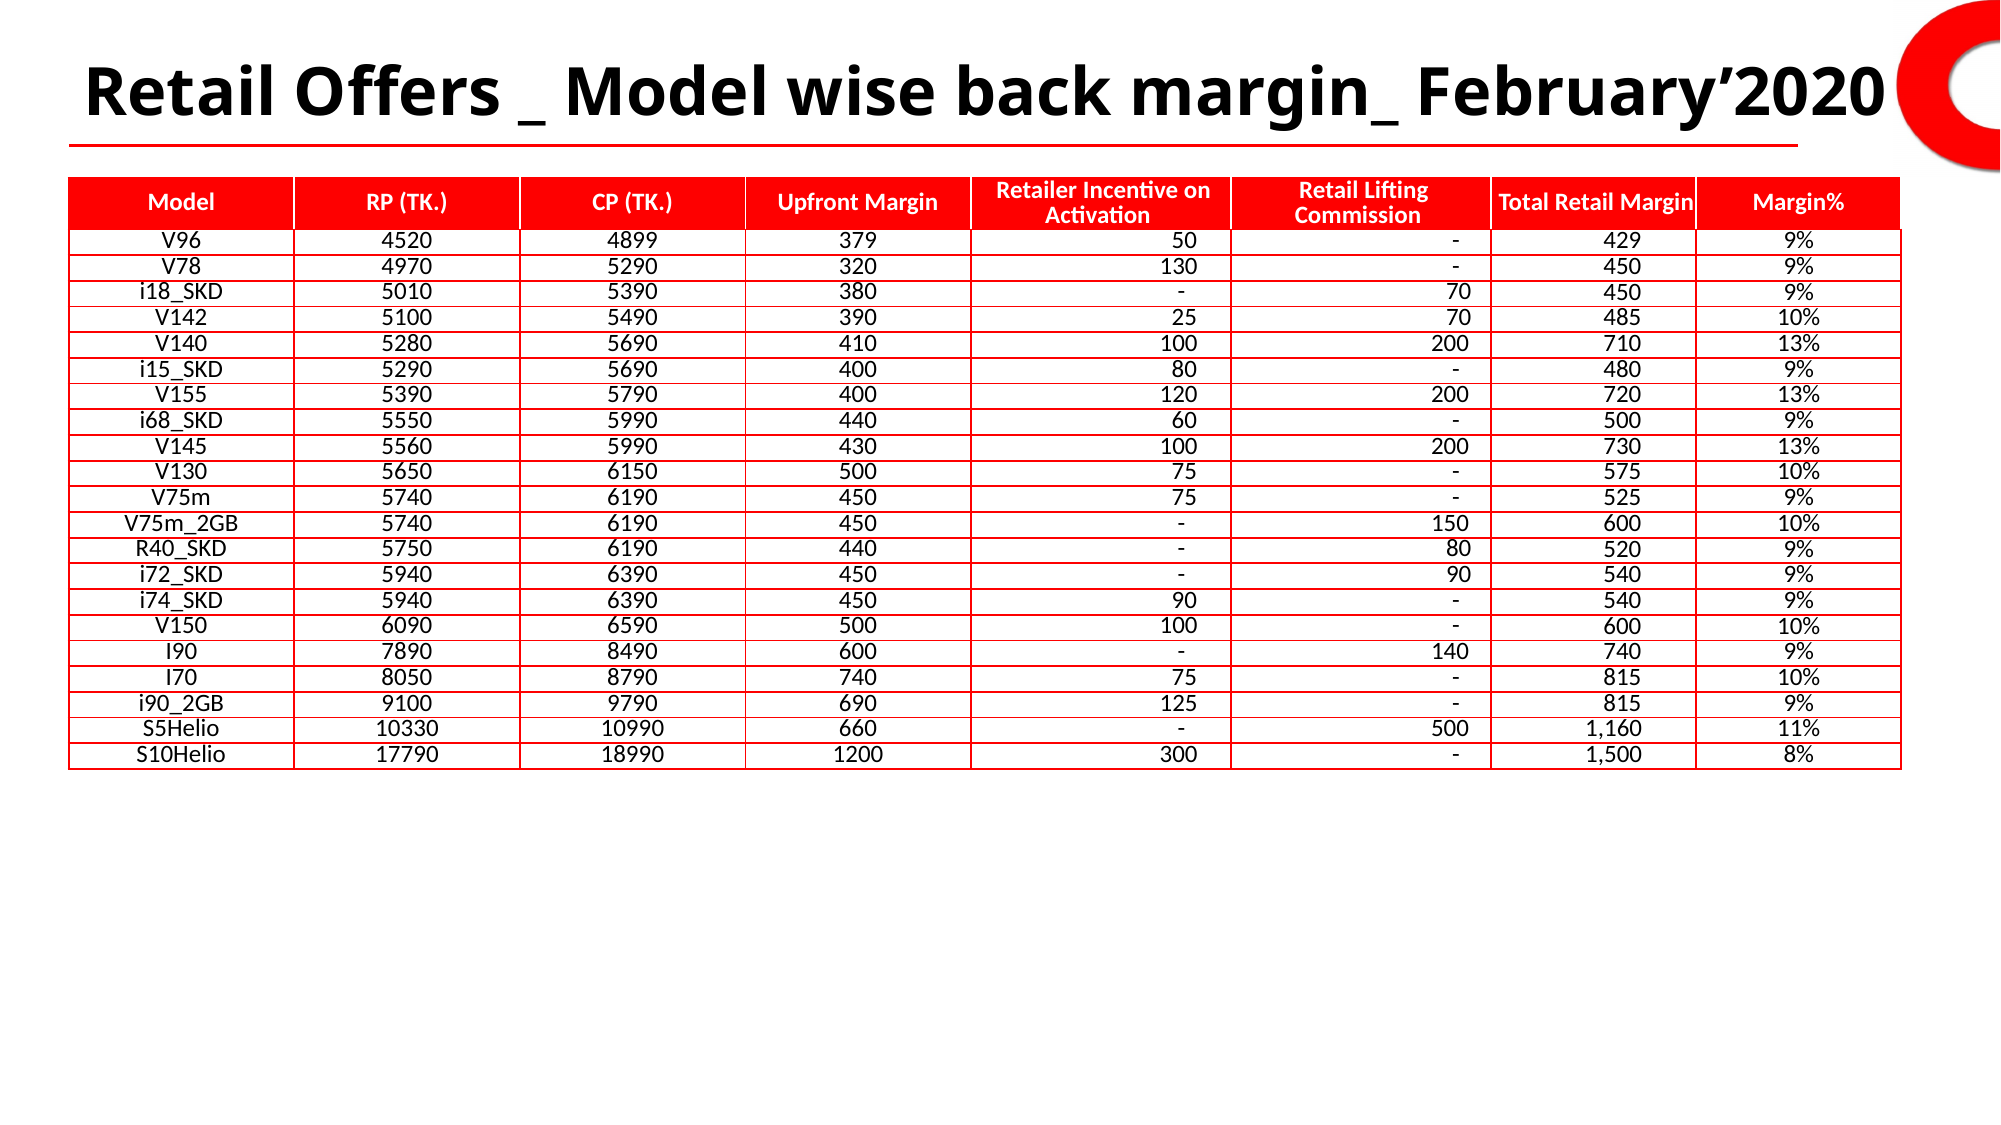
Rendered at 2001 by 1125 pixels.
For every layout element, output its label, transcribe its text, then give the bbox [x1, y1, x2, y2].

table_cell - [1232, 256, 1490, 280]
table_cell I70 [70, 667, 293, 691]
table_cell 200 [1232, 384, 1490, 408]
table_cell 5280 [295, 333, 519, 357]
table_cell 10330 [295, 718, 519, 742]
table_cell 5740 [295, 487, 519, 511]
table_cell 410 [746, 333, 970, 357]
table_cell 5990 [521, 436, 745, 460]
table_cell V155 [70, 384, 293, 408]
table_cell 9% [1697, 539, 1900, 562]
table_cell 10% [1697, 513, 1900, 537]
table_cell 1200 [746, 744, 970, 768]
table_cell 500 [1232, 718, 1490, 742]
table_cell - [1232, 410, 1490, 434]
table_cell 4899 [521, 230, 745, 254]
table_cell 120 [972, 384, 1230, 408]
table_cell 600 [746, 641, 970, 665]
table_cell 440 [746, 410, 970, 434]
table_cell 6390 [521, 590, 745, 614]
table_cell 18990 [521, 744, 745, 768]
table_cell 9% [1697, 410, 1900, 434]
table_cell S5Helio [70, 718, 293, 742]
table_cell i74_SKD [70, 590, 293, 614]
table_cell 6190 [521, 487, 745, 511]
table_cell 10% [1697, 307, 1900, 331]
title Retail Offers _ Model wise back margin_ February’2020 [68, 7, 1938, 138]
table_cell 8790 [521, 667, 745, 691]
table_cell 9790 [521, 693, 745, 717]
table_cell 9% [1697, 282, 1900, 306]
table_header Model [70, 179, 293, 229]
table_cell 13% [1697, 436, 1900, 460]
table_cell V78 [70, 256, 293, 280]
table_cell V130 [70, 462, 293, 485]
table_cell 10% [1697, 616, 1900, 640]
table_cell 740 [1492, 641, 1695, 665]
table_header CP (TK.) [521, 179, 745, 229]
table_cell 6090 [295, 616, 519, 640]
table_cell 8490 [521, 641, 745, 665]
picture [1893, 0, 2001, 178]
table_cell 5100 [295, 307, 519, 331]
table_cell i72_SKD [70, 564, 293, 588]
table_cell 10% [1697, 667, 1900, 691]
table_cell 6190 [521, 513, 745, 537]
table_cell 8050 [295, 667, 519, 691]
table_cell 10% [1697, 462, 1900, 485]
table_cell 17790 [295, 744, 519, 768]
table_cell 6190 [521, 539, 745, 562]
table_cell 500 [746, 462, 970, 485]
table_cell 100 [972, 333, 1230, 357]
table_cell 90 [972, 590, 1230, 614]
table_cell 400 [746, 359, 970, 383]
table_cell - [972, 641, 1230, 665]
table_cell i18_SKD [70, 282, 293, 306]
table_cell 5290 [295, 359, 519, 383]
table_header RP (TK.) [295, 179, 519, 229]
table_cell 500 [746, 616, 970, 640]
table_cell 9% [1697, 256, 1900, 280]
table_cell 380 [746, 282, 970, 306]
table_cell 5690 [521, 359, 745, 383]
table_cell 5550 [295, 410, 519, 434]
table_cell 70 [1232, 282, 1490, 306]
table_cell 200 [1232, 333, 1490, 357]
table_cell 575 [1492, 462, 1695, 485]
table_cell S10Helio [70, 744, 293, 768]
table_cell 5490 [521, 307, 745, 331]
table_cell - [1232, 487, 1490, 511]
table_cell 9% [1697, 230, 1900, 254]
table_cell 815 [1492, 693, 1695, 717]
table_cell 100 [972, 616, 1230, 640]
table_cell V75m_2GB [70, 513, 293, 537]
table_header Retailer Incentive on Activation [972, 179, 1230, 229]
table_cell 60 [972, 410, 1230, 434]
table_cell V150 [70, 616, 293, 640]
table_cell 600 [1492, 513, 1695, 537]
table_cell 815 [1492, 667, 1695, 691]
table_cell i90_2GB [70, 693, 293, 717]
table_cell 6150 [521, 462, 745, 485]
table_cell - [972, 564, 1230, 588]
table_cell V145 [70, 436, 293, 460]
table_cell 130 [972, 256, 1230, 280]
table_cell V75m [70, 487, 293, 511]
table_cell 1,500 [1492, 744, 1695, 768]
table_cell 5790 [521, 384, 745, 408]
table_cell 730 [1492, 436, 1695, 460]
table_cell 440 [746, 539, 970, 562]
table_cell 525 [1492, 487, 1695, 511]
table_cell 540 [1492, 564, 1695, 588]
table_header Margin% [1697, 179, 1900, 229]
table_cell 300 [972, 744, 1230, 768]
table_cell - [972, 539, 1230, 562]
table_cell 13% [1697, 384, 1900, 408]
table_cell 125 [972, 693, 1230, 717]
table_cell 450 [1492, 282, 1695, 306]
table_cell 5290 [521, 256, 745, 280]
table_cell 4520 [295, 230, 519, 254]
table_cell - [1232, 693, 1490, 717]
table_cell 660 [746, 718, 970, 742]
table_cell 8% [1697, 744, 1900, 768]
table_cell 690 [746, 693, 970, 717]
table_cell 485 [1492, 307, 1695, 331]
table_cell 379 [746, 230, 970, 254]
table_cell i15_SKD [70, 359, 293, 383]
table_cell - [1232, 590, 1490, 614]
table_cell 75 [972, 462, 1230, 485]
table_cell 70 [1232, 307, 1490, 331]
table_cell - [972, 282, 1230, 306]
table_cell 5390 [295, 384, 519, 408]
table_cell 5010 [295, 282, 519, 306]
table_cell 450 [746, 487, 970, 511]
table_cell 90 [1232, 564, 1490, 588]
table_cell 5940 [295, 590, 519, 614]
table_cell 11% [1697, 718, 1900, 742]
table_header Retail Lifting Commission [1232, 179, 1490, 229]
table_cell 100 [972, 436, 1230, 460]
table_cell - [1232, 616, 1490, 640]
table_cell V140 [70, 333, 293, 357]
table_cell - [1232, 230, 1490, 254]
table_cell 9% [1697, 641, 1900, 665]
table_cell 500 [1492, 410, 1695, 434]
table_cell 740 [746, 667, 970, 691]
table_cell - [1232, 359, 1490, 383]
table_cell 75 [972, 667, 1230, 691]
table_cell 5750 [295, 539, 519, 562]
table_cell V96 [70, 230, 293, 254]
table_cell 6390 [521, 564, 745, 588]
table_cell 5650 [295, 462, 519, 485]
table_cell 150 [1232, 513, 1490, 537]
table_cell 6590 [521, 616, 745, 640]
table_cell 450 [746, 513, 970, 537]
table_cell 600 [1492, 616, 1695, 640]
table_cell 5690 [521, 333, 745, 357]
table_cell 430 [746, 436, 970, 460]
table_cell 7890 [295, 641, 519, 665]
table_cell 429 [1492, 230, 1695, 254]
table_cell 480 [1492, 359, 1695, 383]
table_cell 75 [972, 487, 1230, 511]
table_cell 80 [972, 359, 1230, 383]
table_cell 5740 [295, 513, 519, 537]
table_cell 710 [1492, 333, 1695, 357]
table_cell V142 [70, 307, 293, 331]
table_cell 25 [972, 307, 1230, 331]
table_cell 9% [1697, 359, 1900, 383]
table_cell - [972, 513, 1230, 537]
table_cell - [1232, 744, 1490, 768]
table_cell 5940 [295, 564, 519, 588]
table_cell 450 [746, 564, 970, 588]
table_cell 13% [1697, 333, 1900, 357]
table_cell 5390 [521, 282, 745, 306]
table_cell i68_SKD [70, 410, 293, 434]
table_cell - [1232, 667, 1490, 691]
table_cell 320 [746, 256, 970, 280]
table_cell 50 [972, 230, 1230, 254]
table_cell 520 [1492, 539, 1695, 562]
table_cell 9100 [295, 693, 519, 717]
table_cell 5990 [521, 410, 745, 434]
table_cell 450 [746, 590, 970, 614]
table_cell I90 [70, 641, 293, 665]
table_header Upfront Margin [746, 179, 970, 229]
table_header Total Retail Margin [1492, 179, 1695, 229]
table_cell 1,160 [1492, 718, 1695, 742]
table_cell 80 [1232, 539, 1490, 562]
table_cell - [1232, 462, 1490, 485]
table_cell 4970 [295, 256, 519, 280]
table_cell 540 [1492, 590, 1695, 614]
table_cell 400 [746, 384, 970, 408]
table_cell 140 [1232, 641, 1490, 665]
table_cell 450 [1492, 256, 1695, 280]
table_cell 9% [1697, 564, 1900, 588]
table_cell 5560 [295, 436, 519, 460]
table_cell 9% [1697, 693, 1900, 717]
table_cell 9% [1697, 590, 1900, 614]
table_cell 10990 [521, 718, 745, 742]
table_cell 9% [1697, 487, 1900, 511]
table_cell 390 [746, 307, 970, 331]
table_cell - [972, 718, 1230, 742]
table_cell 720 [1492, 384, 1695, 408]
table_cell R40_SKD [70, 539, 293, 562]
table_cell 200 [1232, 436, 1490, 460]
